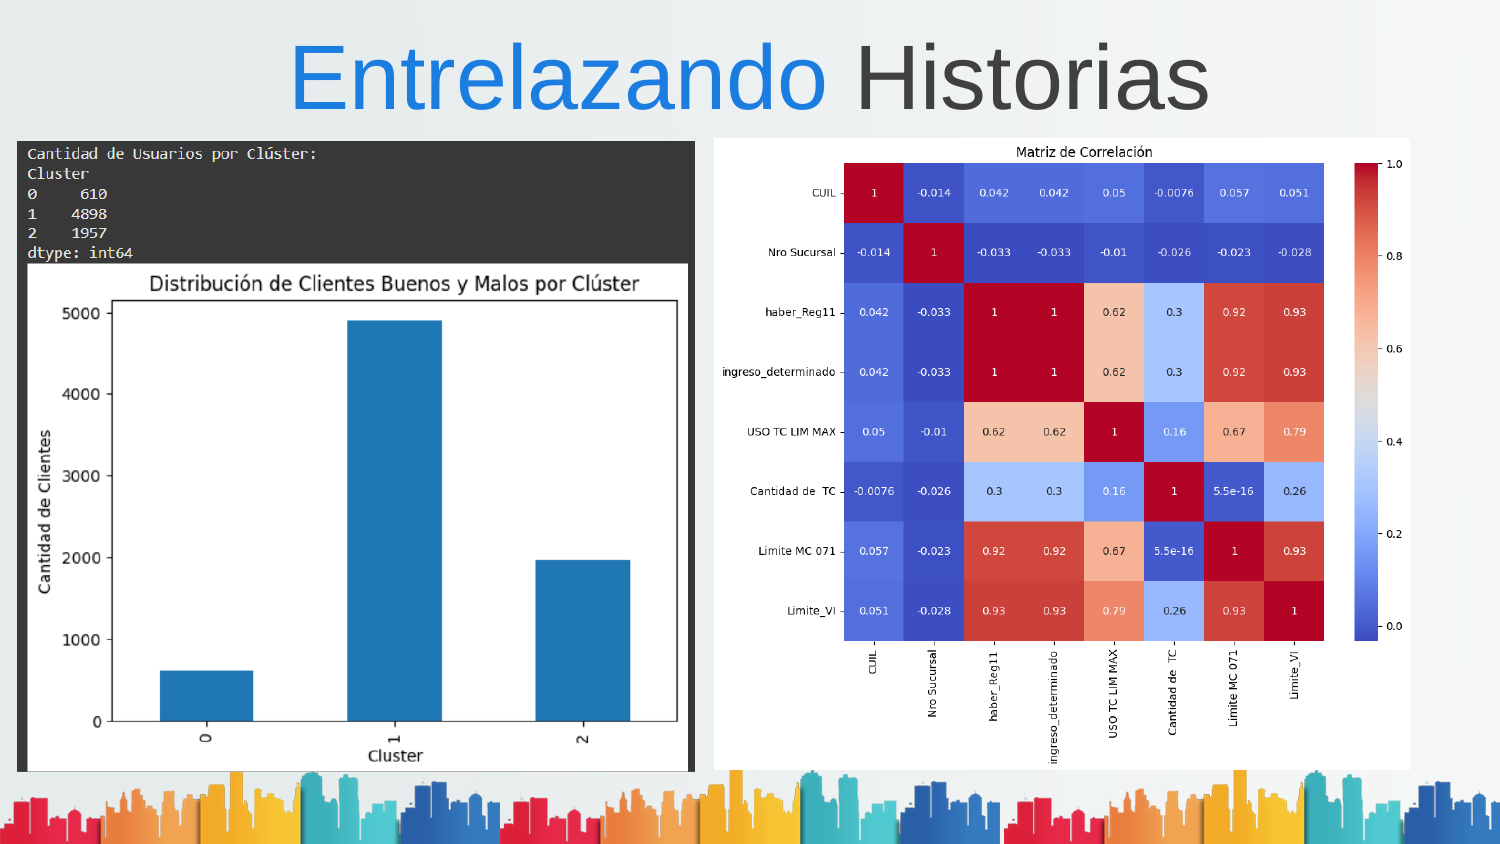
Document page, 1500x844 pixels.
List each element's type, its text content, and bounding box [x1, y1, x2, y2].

title Entrelazando Historias [0, 0, 1500, 146]
picture [0, 138, 1500, 844]
